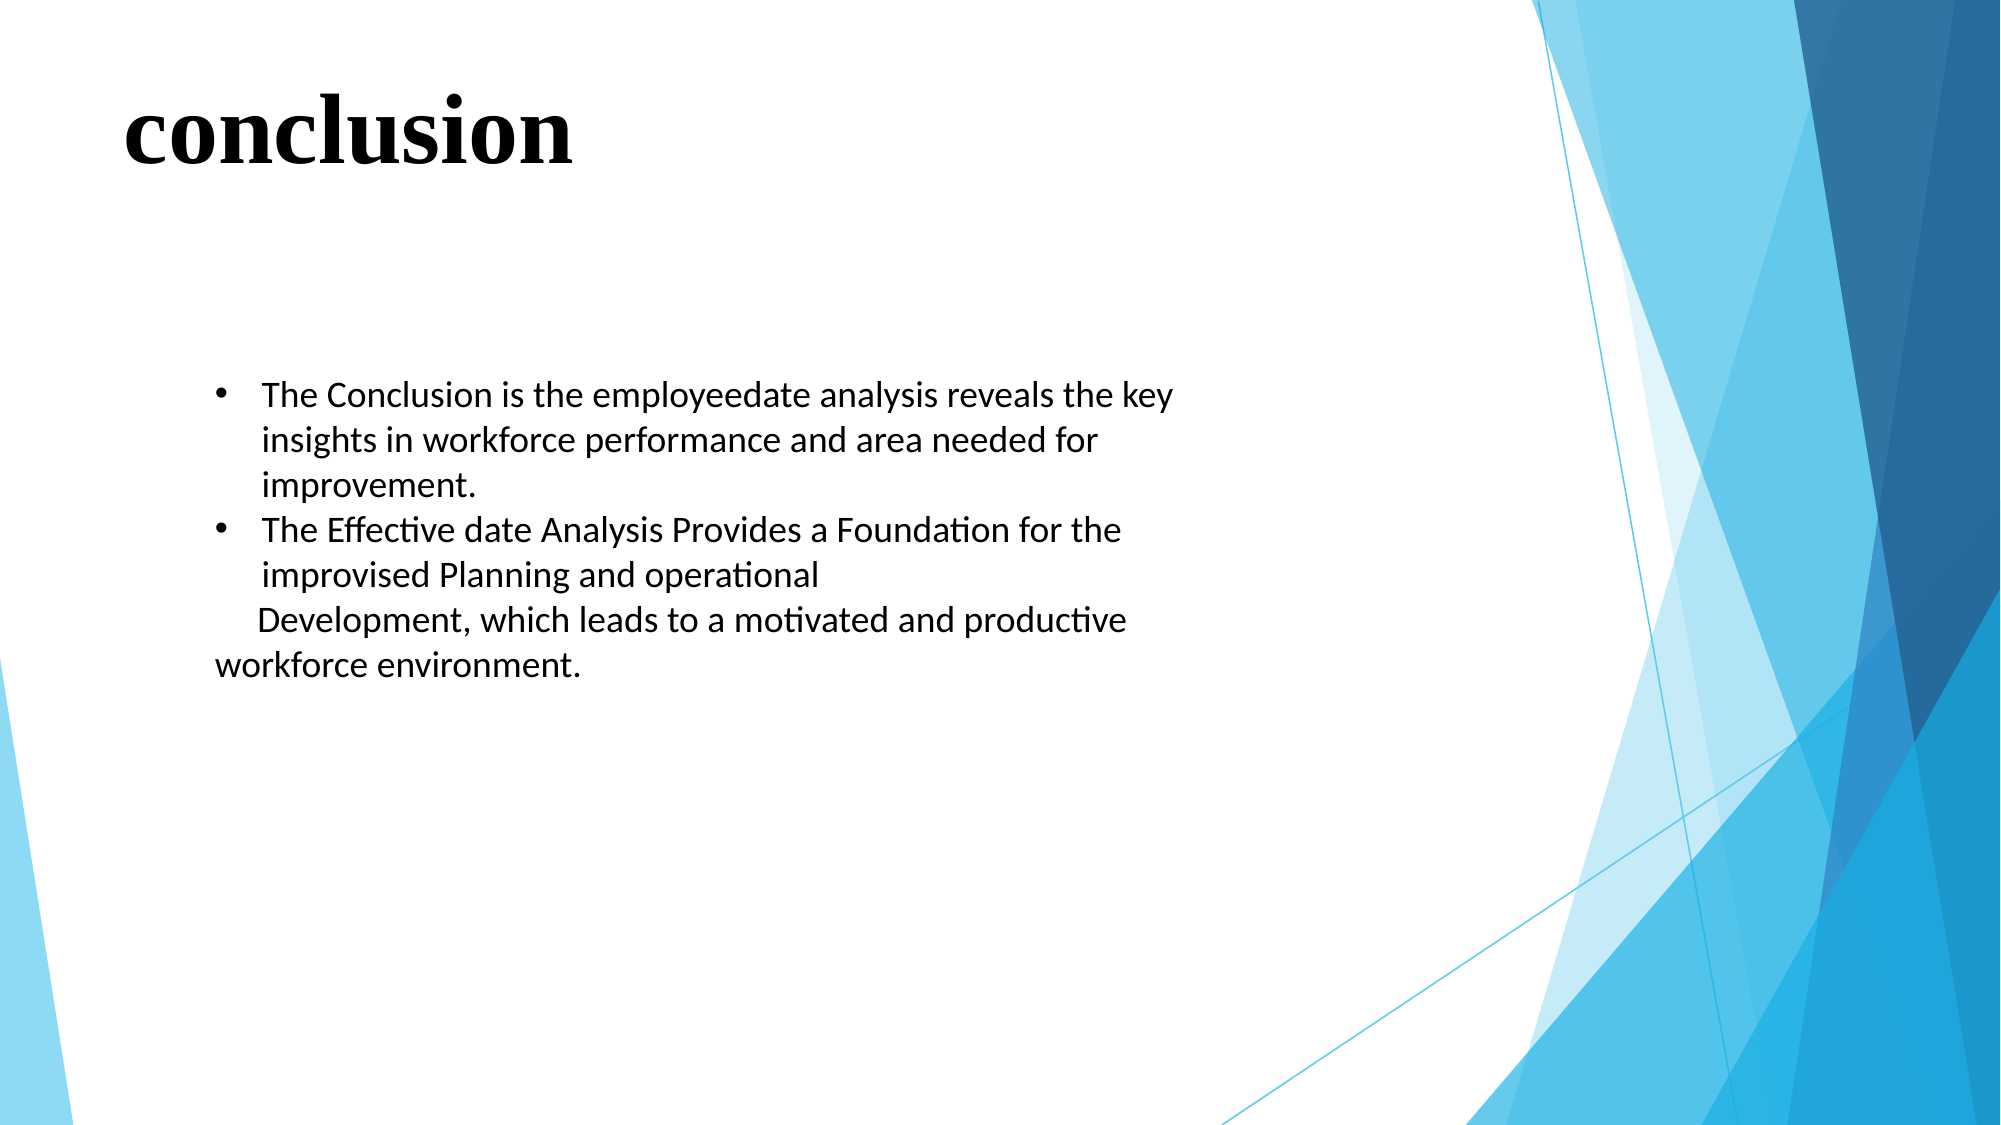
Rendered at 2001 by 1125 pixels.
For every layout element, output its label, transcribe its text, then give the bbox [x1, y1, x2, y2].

title conclusion [123, 63, 1877, 188]
text_box The Conclusion is the employeedate analysis reveals the key insights in workforce performance and area needed for improvement. The Effective date Analysis Provides a Foundation for the improvised Planning and operational Development, which leads to a motivated and productive workforce environment. [199, 362, 1314, 693]
